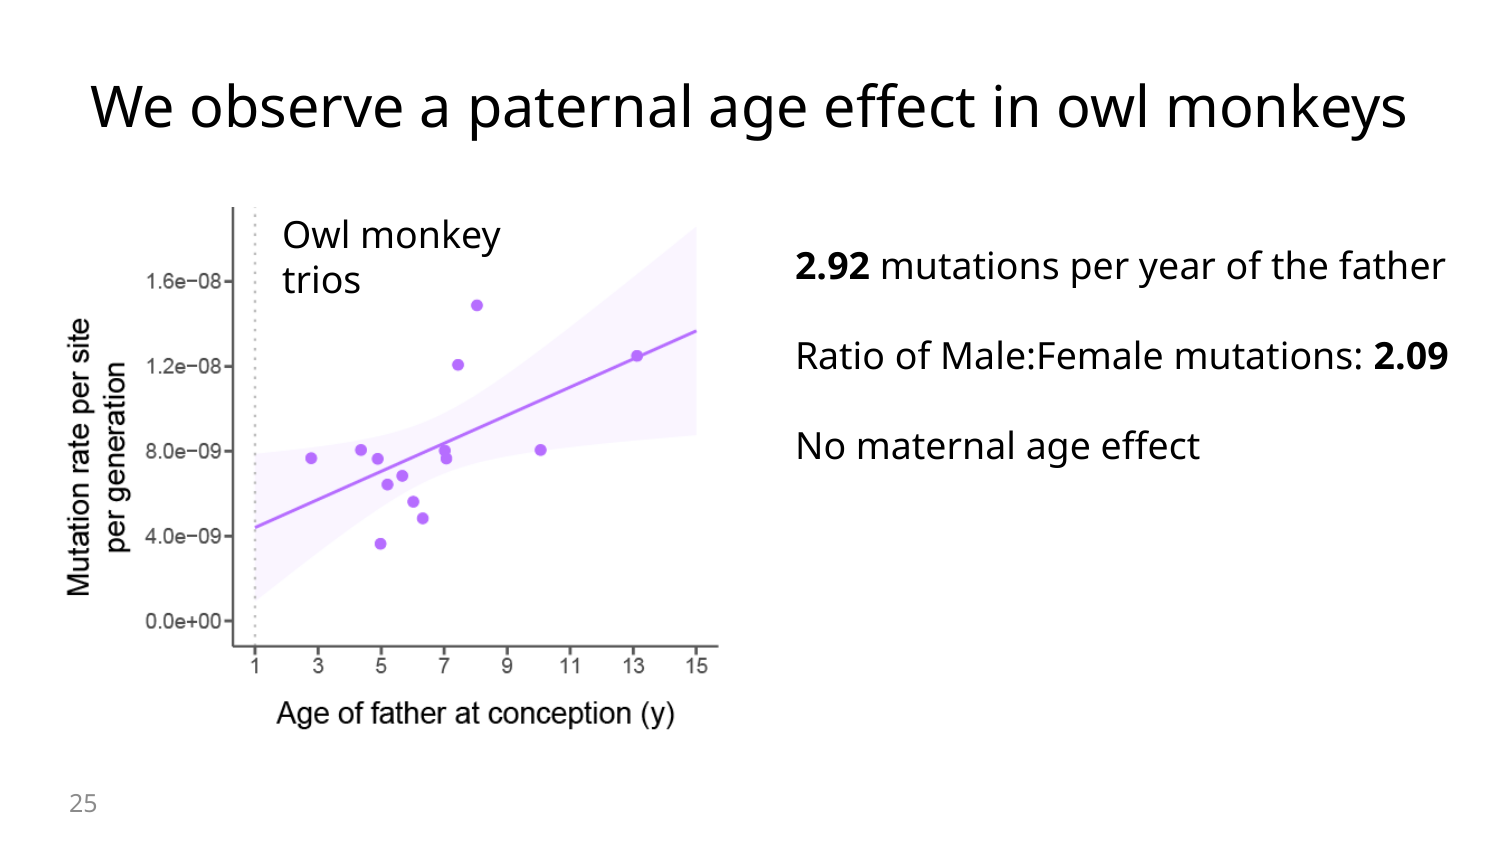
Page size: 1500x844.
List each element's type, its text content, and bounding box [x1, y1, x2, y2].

picture [62, 207, 719, 737]
title We observe a paternal age effect in owl monkeys [75, 33, 1425, 175]
text_box 2.92 mutations per year of the father Ratio of Male:Female mutations: 2.09 No maternal age effect [780, 235, 1485, 475]
slide_number 25 [54, 782, 405, 827]
